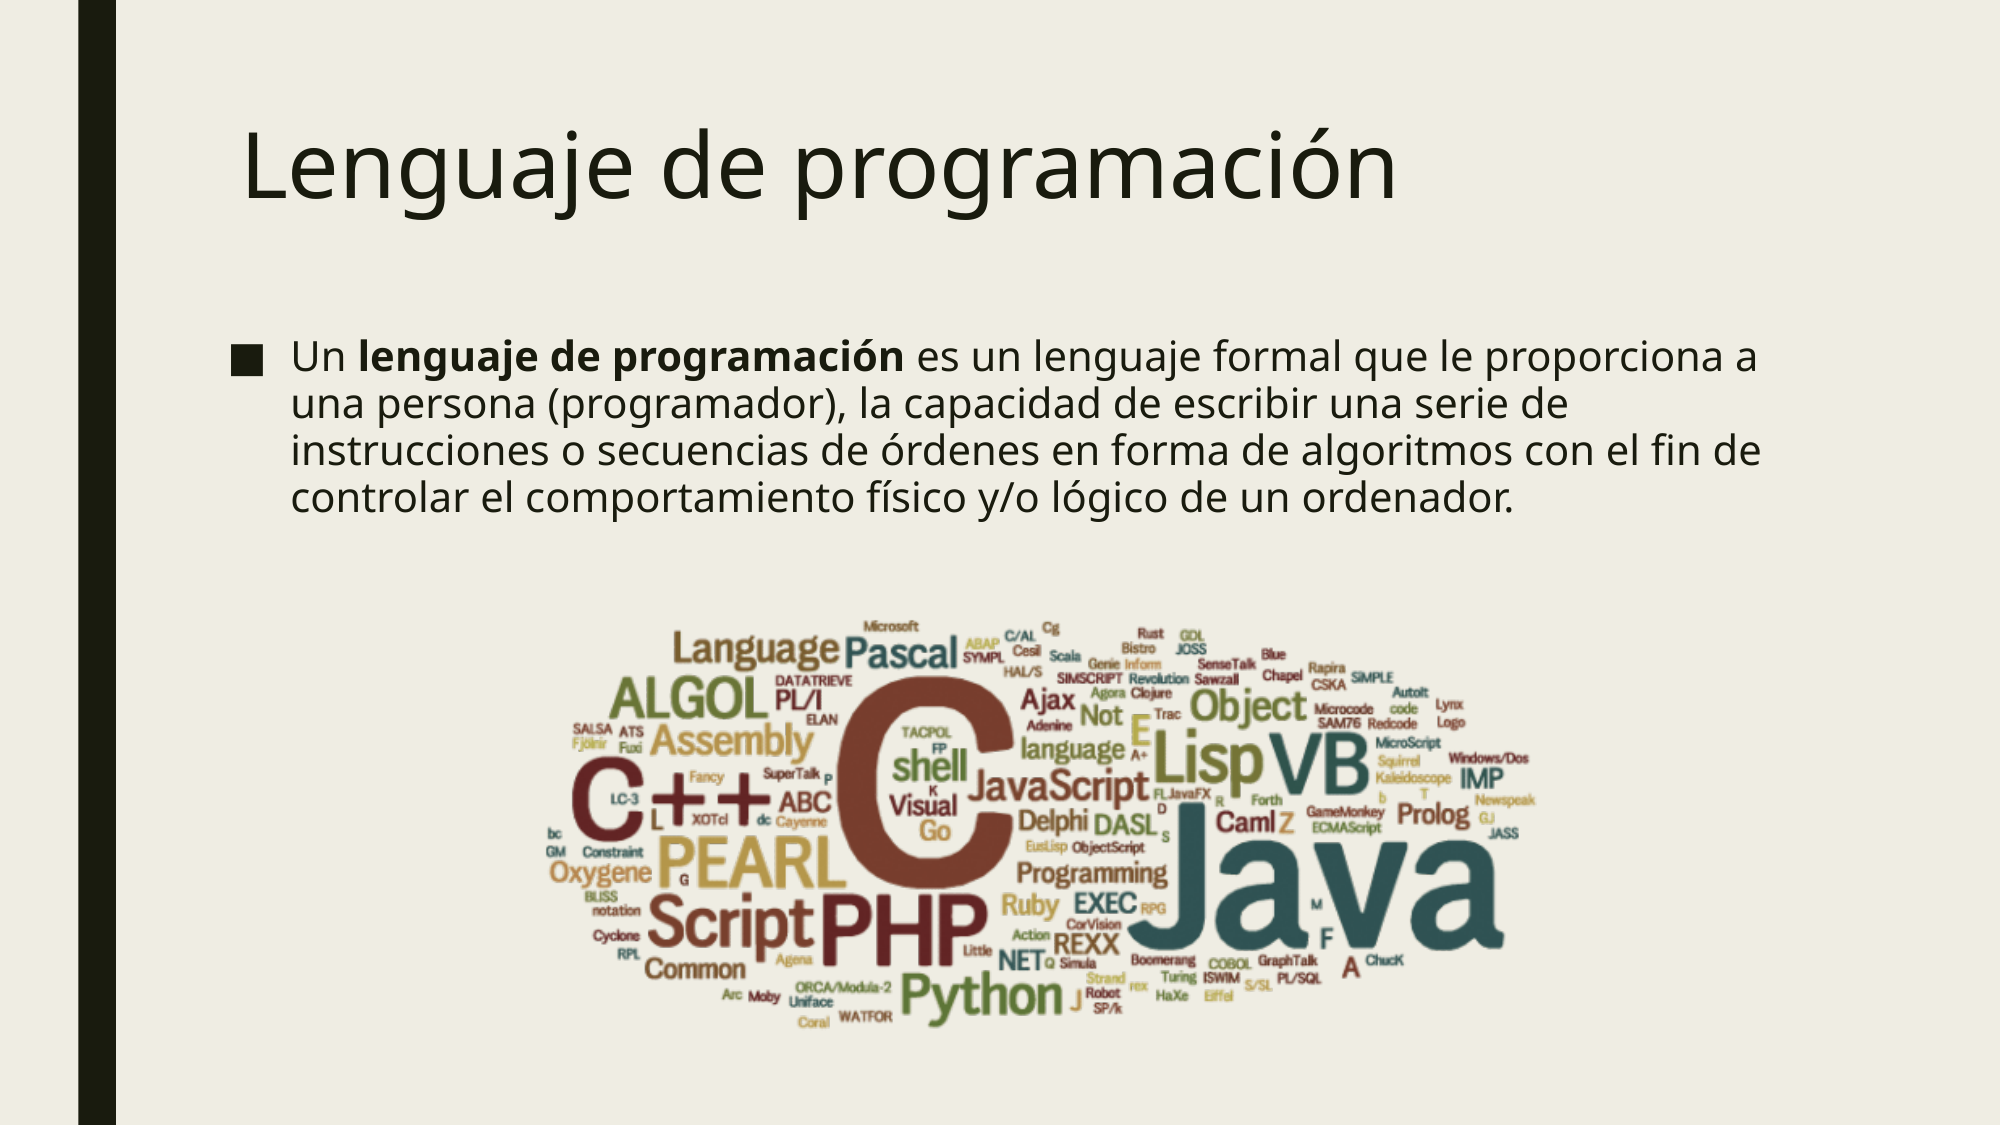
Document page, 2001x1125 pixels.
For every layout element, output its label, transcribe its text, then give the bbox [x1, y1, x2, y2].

picture [545, 619, 1548, 1037]
list Un lenguaje de programación es un lenguaje formal que le proporciona a una persona (programador), la capacidad de escribir una serie de instrucciones o secuencias de órdenes en forma de algoritmos con el fin de controlar el comportamiento físico y/o lógico de un ordenador. [212, 326, 1788, 914]
title Lenguaje de programación [225, 112, 1800, 357]
